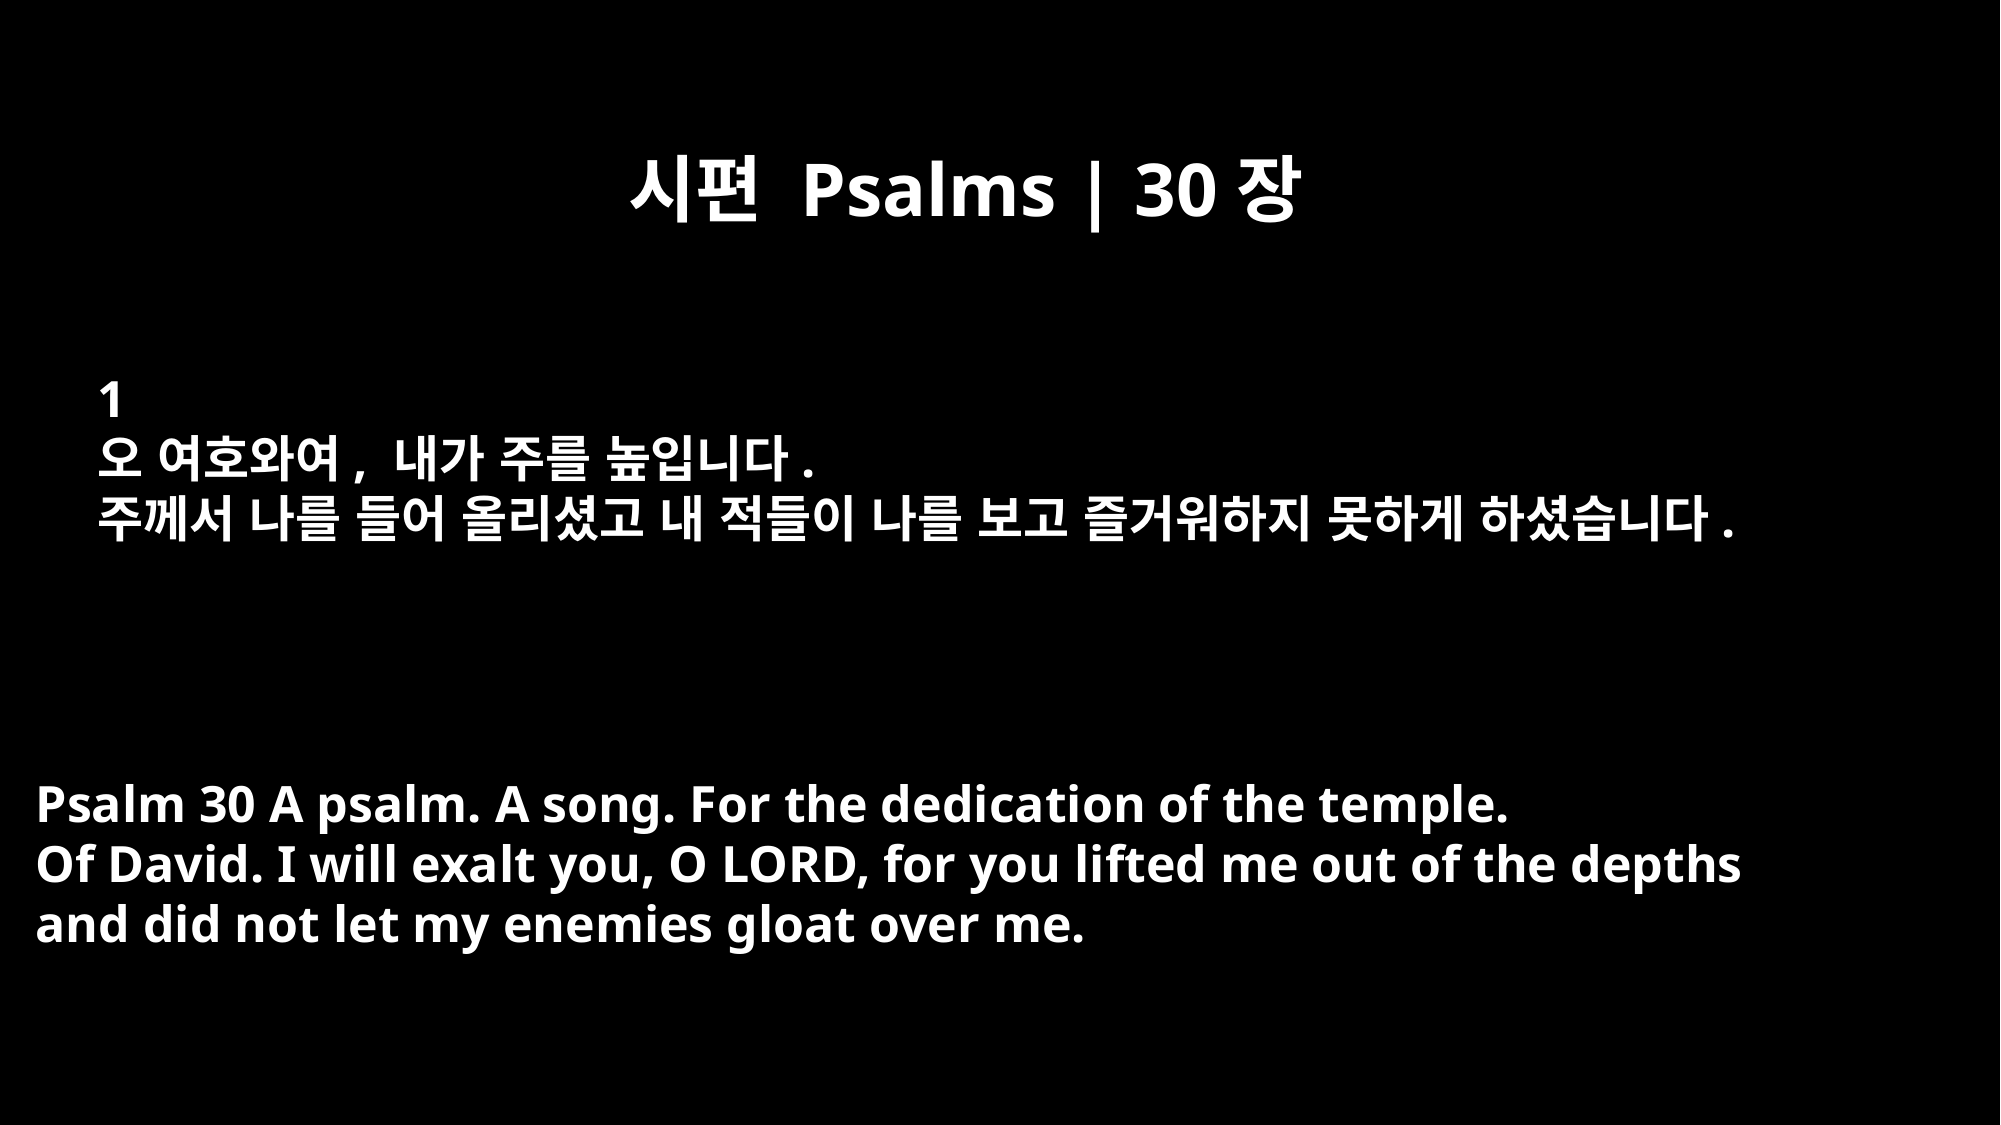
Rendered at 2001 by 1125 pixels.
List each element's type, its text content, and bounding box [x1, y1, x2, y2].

text_box 시편 Psalms | 30장 [613, 136, 1319, 239]
text_box Psalm 30 A psalm. A song. For the dedication of the temple. Of David. I will exalt you, O LORD, for you lifted me out of the depths and did not let my enemies gloat over me. [20, 764, 1772, 960]
text_box ﻿1 오 여호와여, 내가 주를 높입니다. 주께서 나를 들어 올리셨고 내 적들이 나를 보고 즐거워하지 못하게 하셨습니다. [83, 359, 1752, 555]
